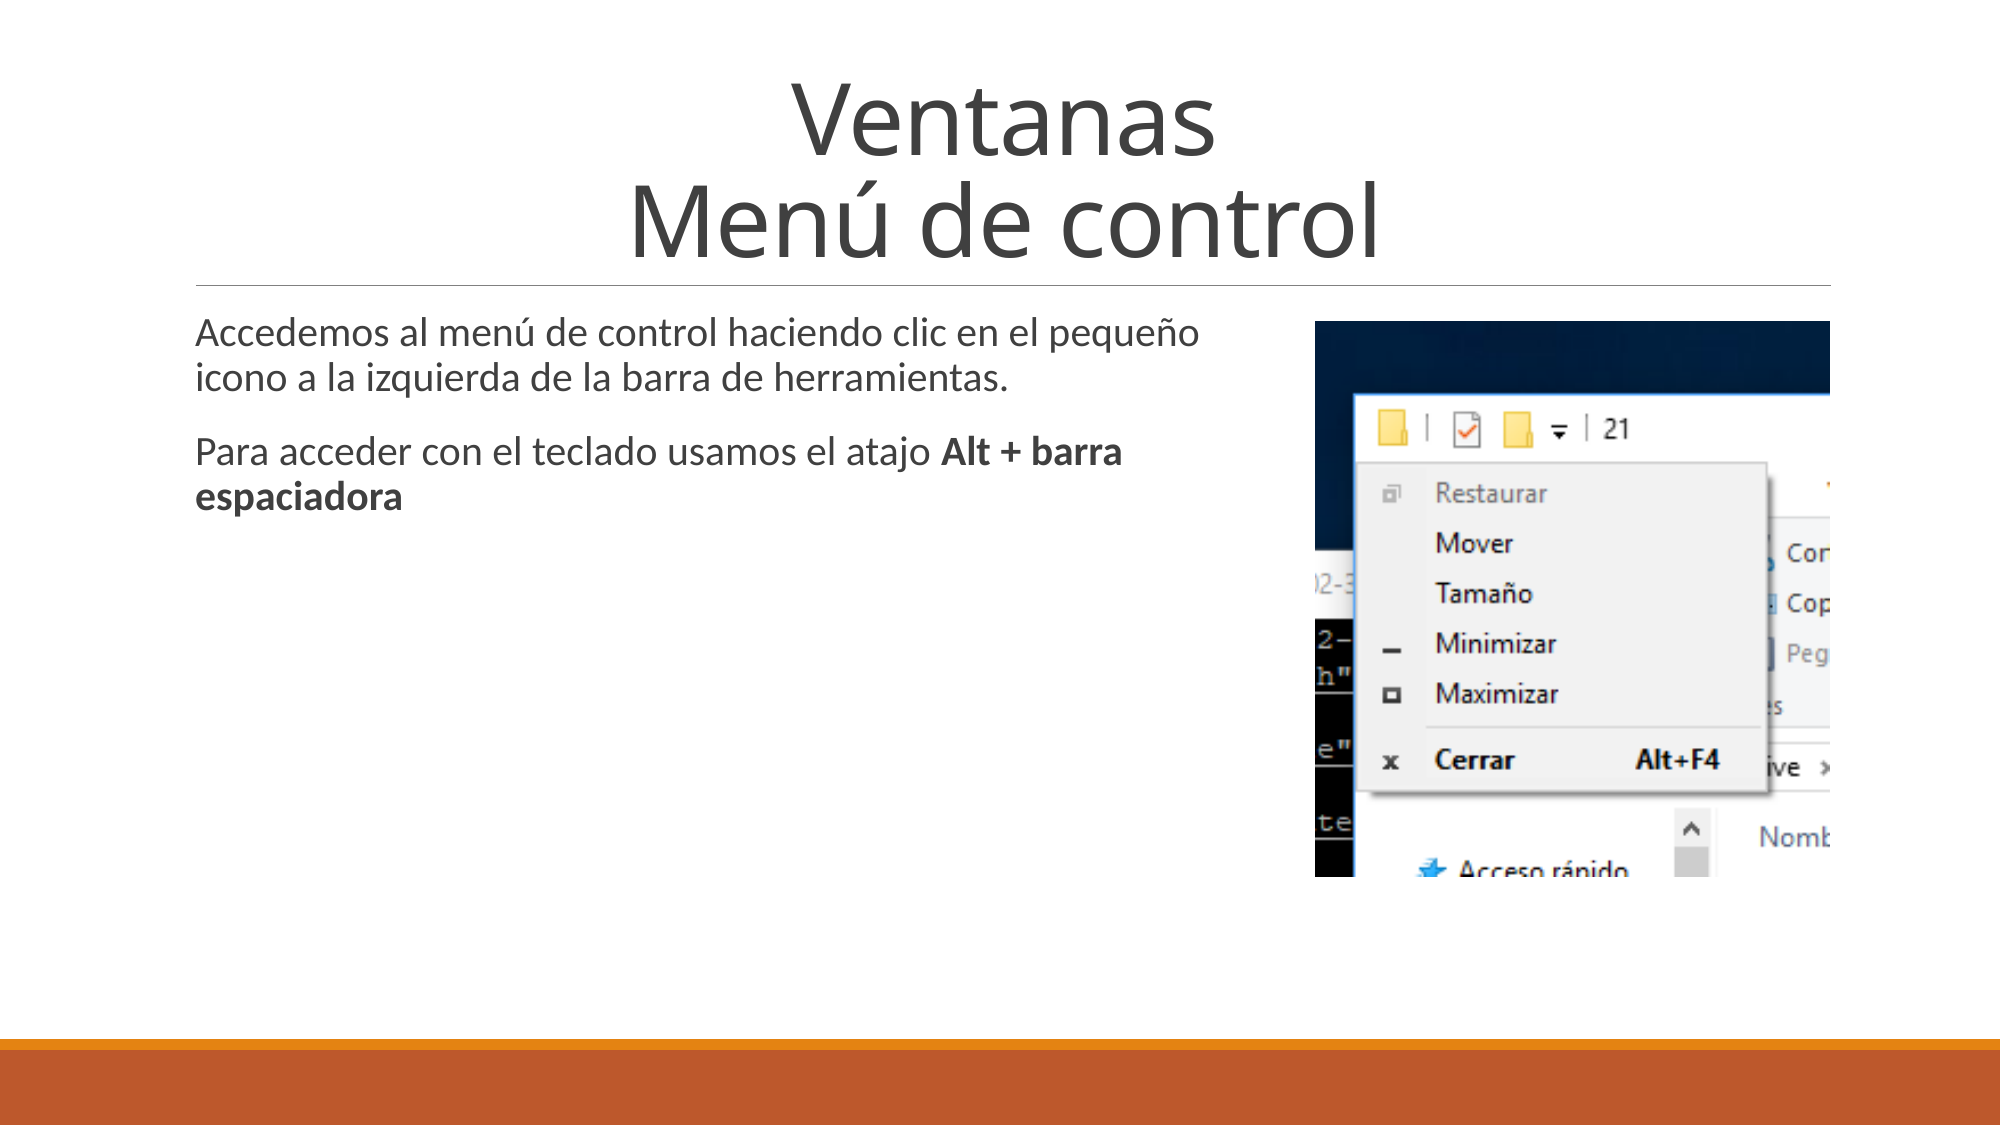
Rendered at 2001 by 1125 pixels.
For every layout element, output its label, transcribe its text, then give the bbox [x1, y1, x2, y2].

list Accedemos al menú de control haciendo clic en el pequeño icono a la izquierda de la barra de herramientas. Para acceder con el teclado usamos el atajo Alt + barra espaciadora [180, 302, 1239, 963]
picture [1315, 320, 1831, 878]
title Ventanas Menú de control [180, 47, 1830, 285]
